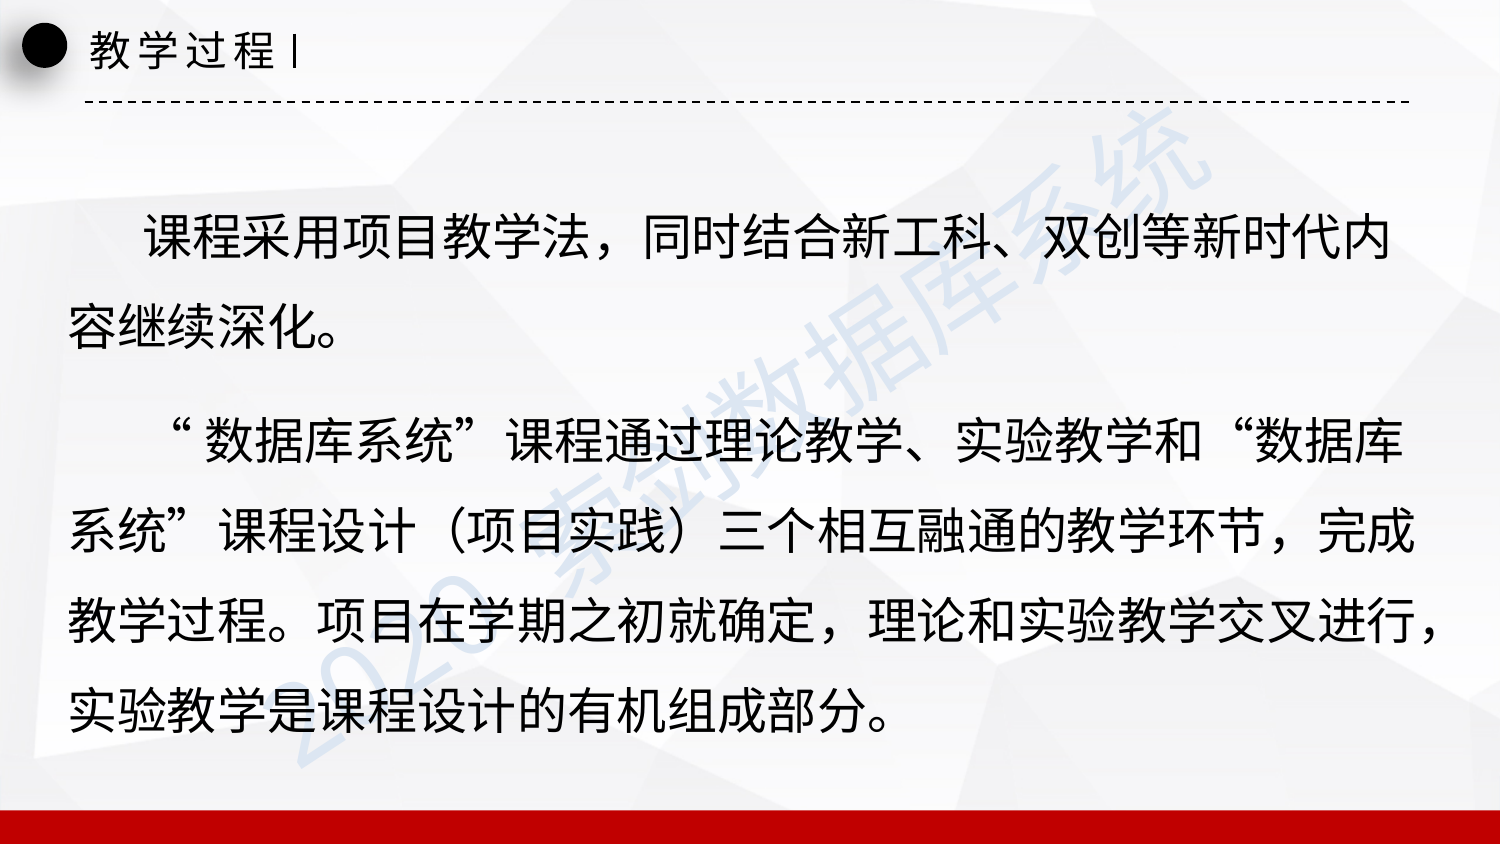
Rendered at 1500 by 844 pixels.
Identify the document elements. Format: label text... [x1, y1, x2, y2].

text_box [0, 808, 1500, 844]
text_box 教学过程 [74, 16, 291, 82]
text_box 课程采用项目教学法，同时结合新工科、双创等新时代内容继续深化。 “数据库系统”课程通过理论教学、实验教学和“数据库系统”课程设计（项目实践）三个相互融通的教学环节，完成教学过程。项目在学期之初就确定，理论和实验教学交叉进行，实验教学是课程设计的有机组成部分。 [67, 174, 1433, 740]
text_box [20, 20, 70, 70]
picture [0, 0, 1500, 808]
